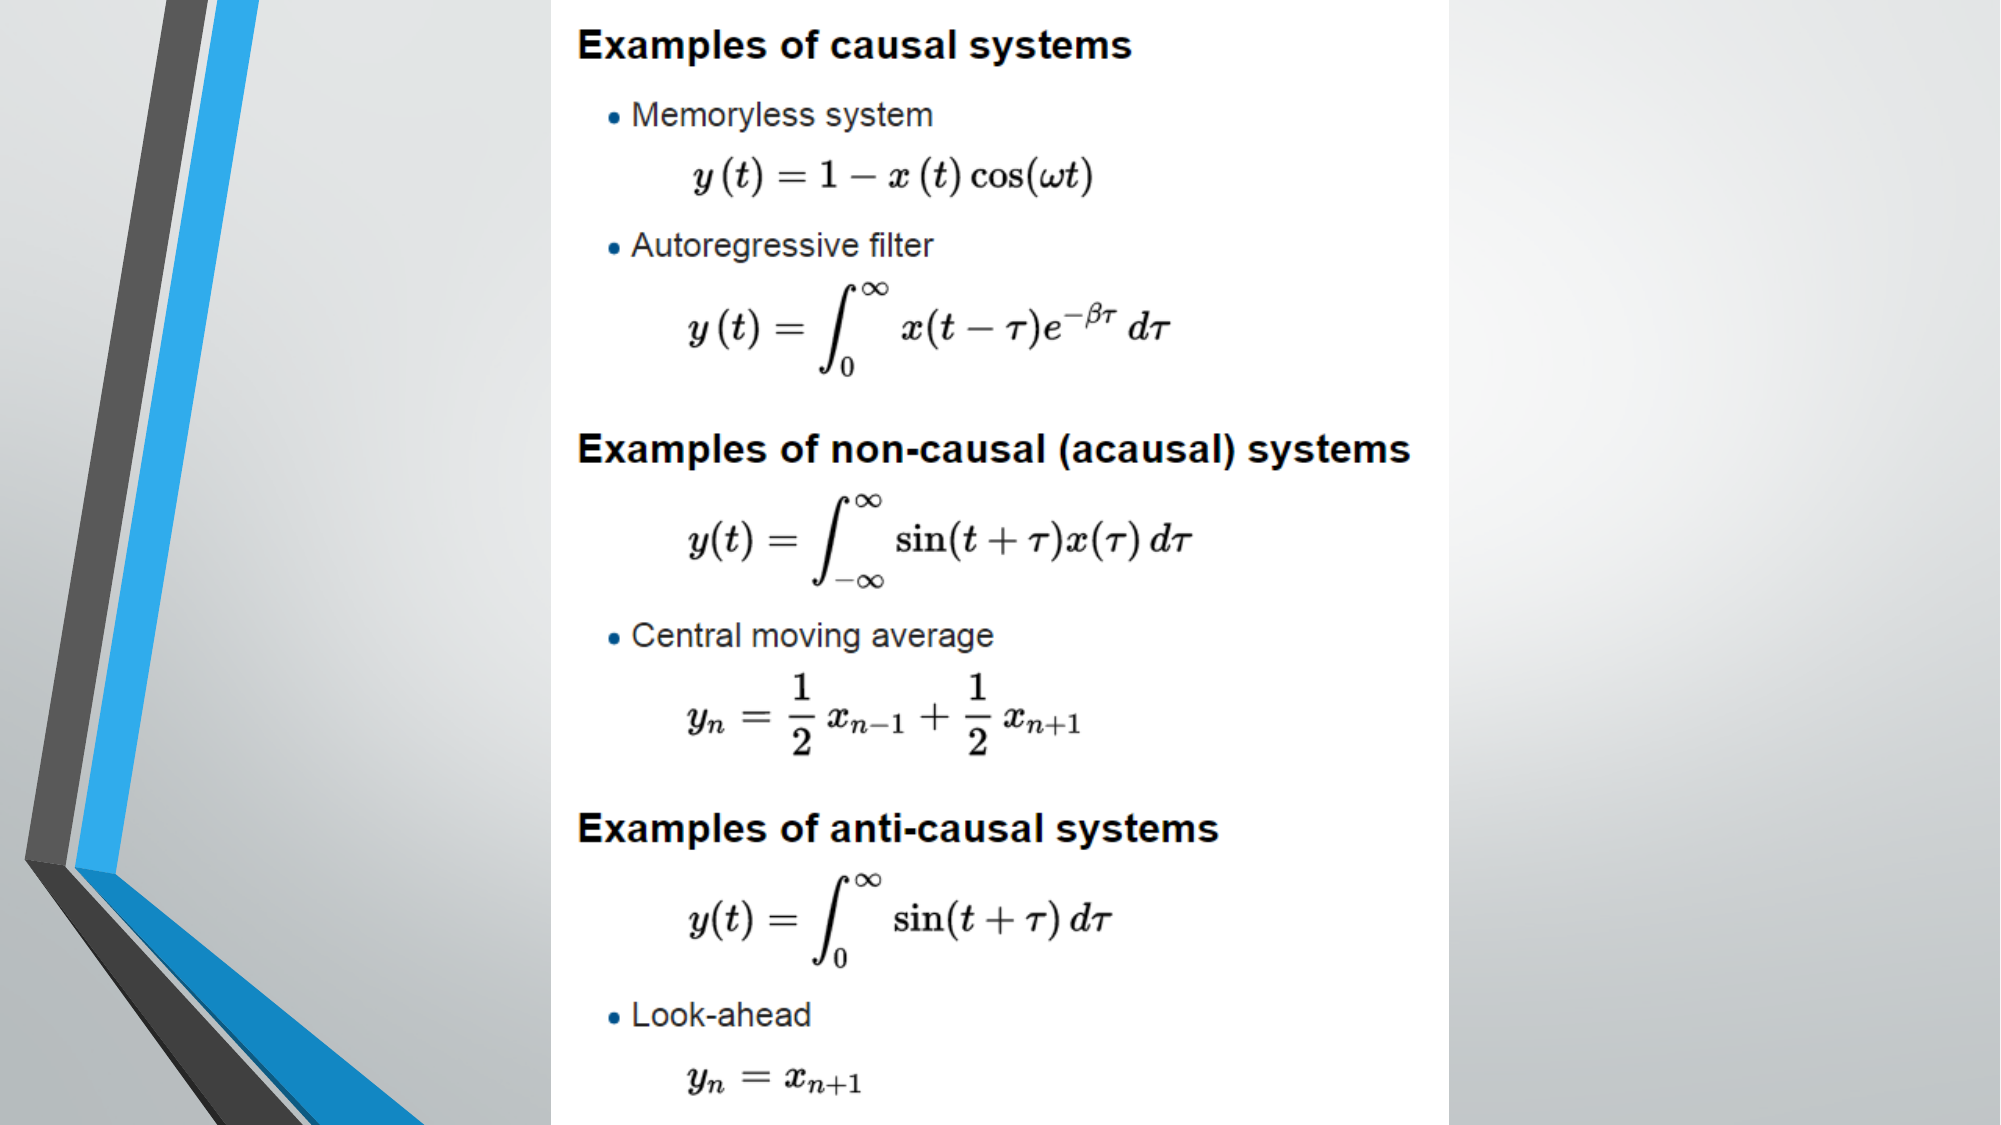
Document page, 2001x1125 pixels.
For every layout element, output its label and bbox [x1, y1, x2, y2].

picture [551, 0, 1449, 1125]
